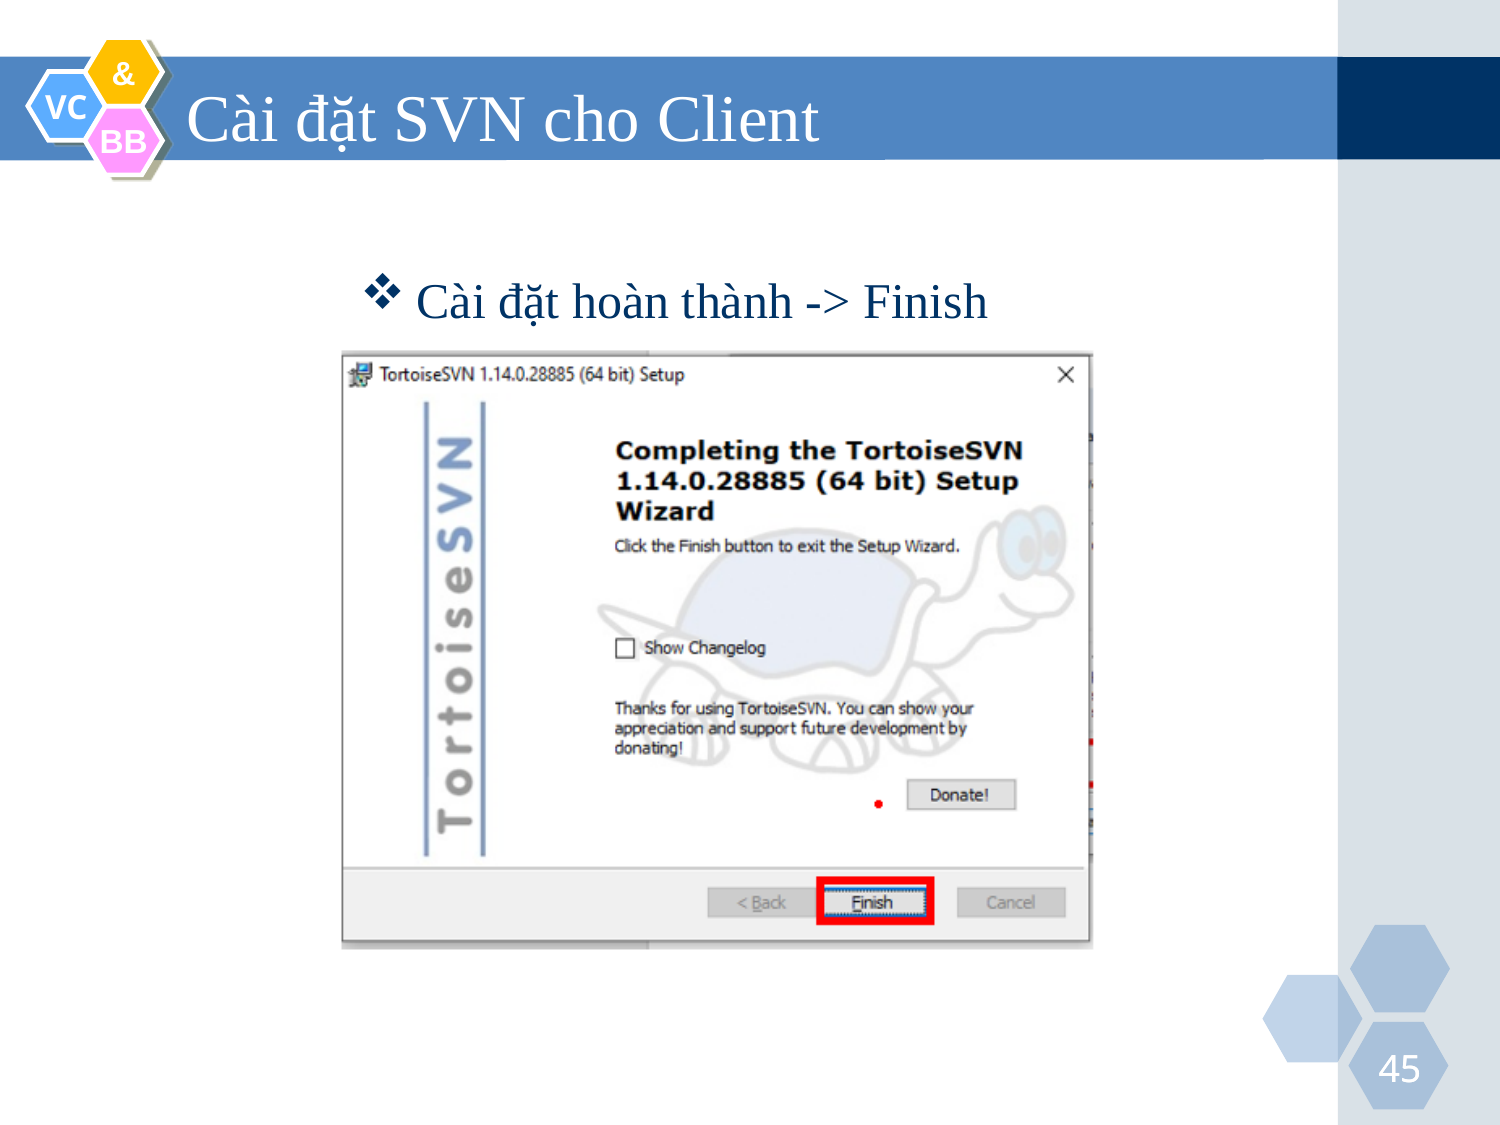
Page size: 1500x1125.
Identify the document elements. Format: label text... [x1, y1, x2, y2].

text_box Cài đặt SVN cho Client [162, 74, 1275, 156]
text_box Cài đặt hoàn thành -> Finish [358, 266, 990, 329]
picture [337, 349, 1101, 953]
